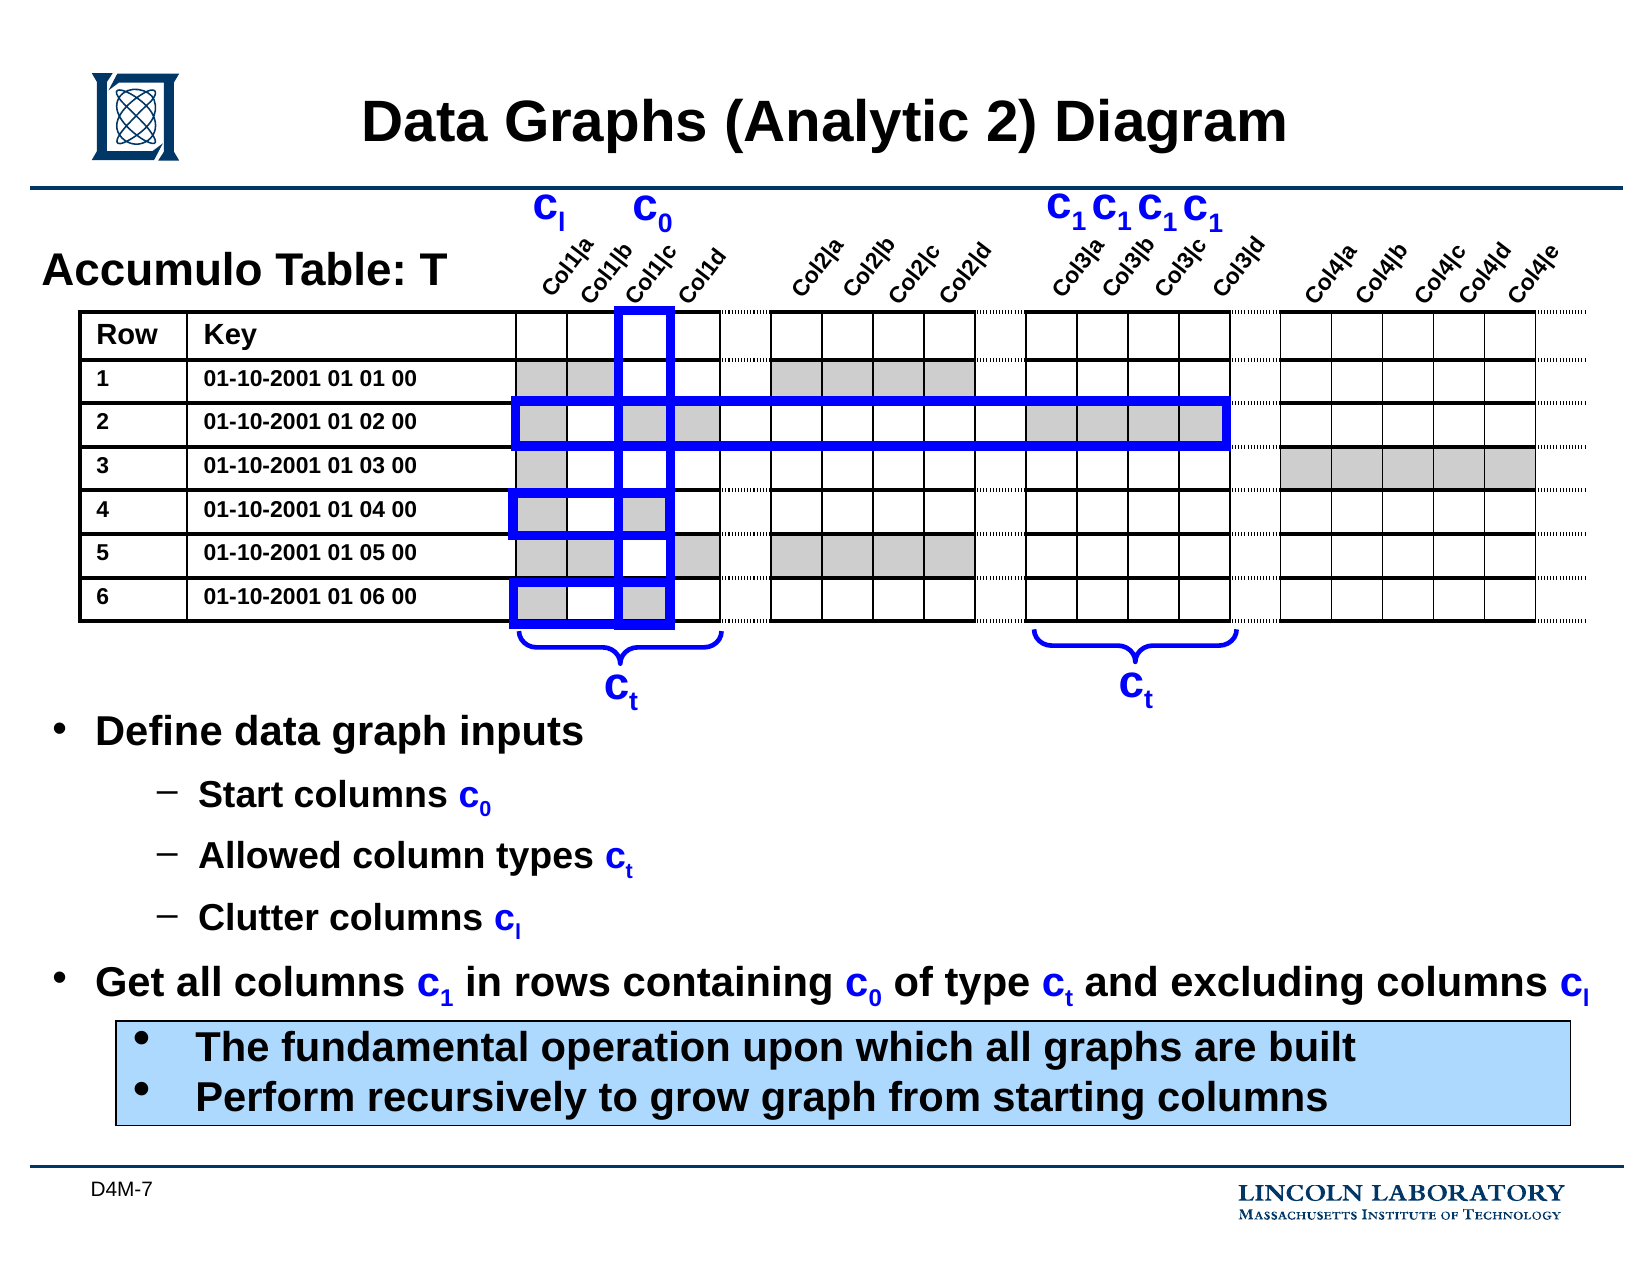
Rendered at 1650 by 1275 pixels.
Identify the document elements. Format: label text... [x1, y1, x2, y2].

text_box c1 [1074, 165, 1120, 245]
table_cell [874, 362, 923, 400]
title Data Graphs (Analytic 2) Diagram [169, 45, 1481, 198]
table_cell [1536, 490, 1586, 534]
table_cell [1536, 403, 1586, 447]
table_cell [1129, 362, 1178, 400]
table_cell [1231, 360, 1280, 403]
text_box Col2|c [864, 219, 958, 328]
table_cell [976, 578, 1025, 621]
table_header [925, 314, 974, 358]
table_cell [1332, 492, 1382, 532]
table_cell [1078, 536, 1127, 576]
table_cell [976, 534, 1025, 578]
table_cell [823, 492, 872, 532]
table_cell [925, 362, 974, 400]
table_cell [1078, 362, 1127, 400]
text_box Col2|d [914, 218, 1014, 328]
table_cell 01-10-2001 01 04 00 [188, 492, 515, 532]
text_box Col2|b [818, 211, 913, 322]
text_box c0 [615, 166, 690, 246]
text_box Col3|b [1078, 245, 1166, 322]
table_cell [823, 362, 872, 400]
table_cell [1180, 580, 1229, 619]
table_cell [1027, 580, 1076, 619]
table_cell [1485, 492, 1535, 532]
text_box [618, 310, 671, 400]
table_cell [517, 536, 566, 576]
table_cell [976, 447, 1025, 490]
table_cell [1383, 580, 1433, 619]
table_cell [721, 360, 770, 400]
table_cell [721, 447, 770, 490]
table_cell [1180, 492, 1229, 532]
table_cell [1231, 447, 1280, 490]
table_cell [1332, 449, 1382, 488]
table_header [1332, 314, 1382, 358]
text_box c1 [1166, 166, 1240, 246]
table_cell [1332, 580, 1382, 619]
table_cell [772, 580, 821, 619]
table_cell [1383, 449, 1433, 488]
table_cell [1383, 492, 1433, 532]
text_box Col2|a [767, 212, 862, 321]
table_cell [517, 449, 566, 488]
text_box Col3|d [1188, 211, 1287, 322]
table_cell [1180, 449, 1229, 488]
text_box [618, 447, 671, 625]
table_cell [1434, 405, 1484, 445]
text_box Accumulo Table: T [24, 231, 465, 304]
table_cell [1281, 580, 1331, 619]
table_header [721, 312, 770, 360]
text_box [513, 493, 670, 536]
table_header [1078, 314, 1127, 358]
table_cell [874, 580, 923, 619]
table_cell [772, 362, 821, 400]
table_cell [671, 536, 719, 576]
table_cell 2 [82, 405, 186, 445]
table_cell [671, 362, 719, 400]
table_cell 6 [82, 580, 186, 619]
table_cell [925, 449, 974, 488]
table_cell [1129, 449, 1178, 488]
table_cell [1180, 362, 1229, 401]
table_header [1027, 314, 1076, 358]
table_header Key [188, 314, 515, 358]
table_cell [1078, 449, 1127, 488]
table_cell [1434, 362, 1484, 401]
text_box Col3|a [1027, 244, 1115, 321]
table_header [976, 312, 1025, 360]
table_cell [1129, 492, 1178, 532]
table_cell [1281, 405, 1331, 445]
table_cell 5 [82, 536, 186, 576]
table_cell [671, 449, 719, 488]
text_box Col1d [653, 223, 749, 328]
table_cell [1231, 578, 1280, 621]
text_box [515, 400, 1227, 447]
table_header [874, 314, 923, 358]
table_cell [721, 490, 770, 534]
table_cell [925, 536, 974, 576]
table_cell [1231, 403, 1280, 447]
text_box cl [515, 165, 583, 245]
table_cell [823, 449, 872, 488]
text_box The fundamental operation upon which all graphs are built Perform recursively to grow graph from starting columns [115, 1021, 1571, 1126]
table_cell [517, 362, 566, 400]
table_cell [1027, 492, 1076, 532]
table_cell [1332, 536, 1382, 576]
table_cell [772, 492, 821, 532]
table_cell [1281, 536, 1331, 576]
table_header [568, 314, 617, 358]
table_cell [874, 536, 923, 576]
text_box [1034, 629, 1237, 662]
text_box ct [586, 648, 655, 725]
table_cell 01-10-2001 01 05 00 [188, 536, 515, 576]
table_header [1434, 314, 1484, 358]
table_cell 4 [82, 492, 186, 532]
table_cell 01-10-2001 01 02 00 [188, 405, 515, 445]
table_cell [1078, 492, 1127, 532]
table_cell [1434, 449, 1484, 488]
table_cell [772, 536, 821, 576]
table_cell [1281, 492, 1331, 532]
table_cell [1536, 534, 1586, 578]
table_cell 1 [82, 362, 186, 401]
text_box Col4|b [1330, 218, 1430, 328]
table_header [671, 314, 719, 358]
table_cell [1485, 536, 1535, 576]
text_box Col1|c [600, 239, 696, 314]
table_header [1383, 314, 1433, 358]
table_cell [671, 580, 719, 619]
table_cell [1434, 492, 1484, 532]
text_box Col4|e [1483, 219, 1581, 328]
table_cell [1180, 536, 1229, 576]
text_box Col3|c [1130, 246, 1223, 321]
table_header [1281, 314, 1331, 358]
table_cell [1383, 536, 1433, 576]
table_cell [671, 492, 719, 532]
table_header [1231, 312, 1280, 360]
text_box Col4|a [1280, 219, 1374, 328]
table_cell [1027, 536, 1076, 576]
table_cell [925, 492, 974, 532]
table_header [823, 314, 872, 358]
table_cell [823, 536, 872, 576]
table_cell [568, 362, 617, 400]
table_cell [1231, 534, 1280, 578]
table_cell [925, 580, 974, 619]
table_cell 01-10-2001 01 01 00 [188, 362, 515, 401]
table_cell [1536, 360, 1586, 403]
text_box Col1|b [556, 224, 642, 328]
text_box Col4|d [1434, 218, 1528, 328]
text_box Col1|a [517, 214, 608, 321]
table_cell [1027, 362, 1076, 400]
table_cell [568, 449, 617, 488]
text_box ct [1101, 646, 1170, 723]
table_cell [1485, 405, 1535, 445]
list Define data graph inputs Start columns c0 Allowed column types ct Clutter columns cl Get all columns c1 in rows containing c0 of type ct and excluding columns cl [35, 705, 1626, 1079]
table_header [1180, 314, 1229, 358]
table_cell [1485, 580, 1535, 619]
table_header Row [82, 314, 186, 358]
text_box [513, 582, 670, 625]
table_cell [1231, 490, 1280, 534]
table_header [772, 314, 821, 358]
table_cell [1485, 449, 1535, 488]
text_box c1 [1029, 164, 1104, 244]
table_cell [1129, 580, 1178, 619]
table_cell [1281, 362, 1331, 401]
table_cell [1434, 536, 1484, 576]
table_cell [1078, 580, 1127, 619]
table_cell [772, 449, 821, 488]
text_box [518, 631, 722, 664]
table_header [1485, 314, 1535, 358]
table_cell [874, 492, 923, 532]
table_cell [1536, 578, 1586, 621]
table_cell 3 [82, 449, 186, 488]
table_cell [976, 490, 1025, 534]
table_cell [1536, 447, 1586, 490]
table_cell [1383, 405, 1433, 445]
table_cell [874, 449, 923, 488]
table_cell [1434, 580, 1484, 619]
table_cell [1129, 536, 1178, 576]
table_header [1129, 314, 1178, 358]
table_cell [1281, 449, 1331, 488]
text_box c1 [1120, 165, 1195, 246]
table_cell [1027, 449, 1076, 488]
table_cell [1485, 362, 1535, 401]
table_cell [721, 534, 770, 578]
table_cell [721, 578, 770, 621]
table_cell 01-10-2001 01 03 00 [188, 449, 515, 488]
table_header [517, 314, 566, 358]
table_cell [568, 536, 617, 576]
table_cell [1332, 405, 1382, 445]
table_cell [1383, 362, 1433, 401]
table_header [1536, 312, 1586, 360]
table_cell [823, 580, 872, 619]
text_box Col4|c [1390, 219, 1480, 328]
table_cell [976, 360, 1025, 400]
table_cell 01-10-2001 01 06 00 [188, 580, 515, 619]
table_cell [1332, 362, 1382, 401]
